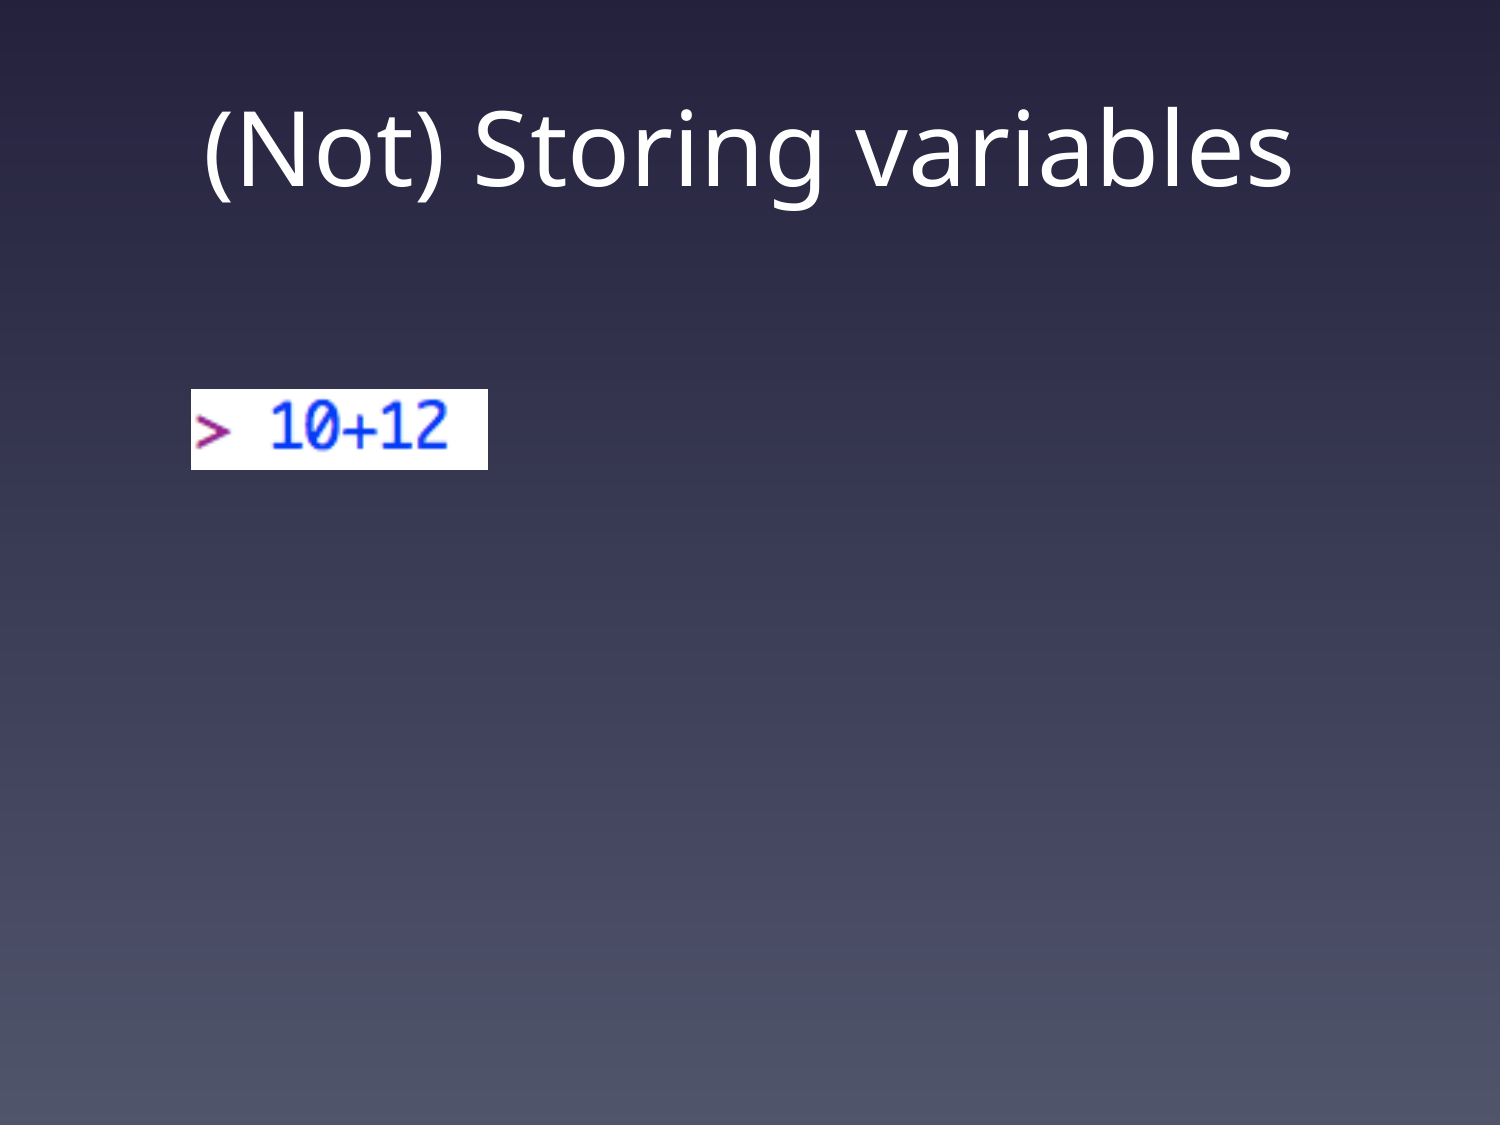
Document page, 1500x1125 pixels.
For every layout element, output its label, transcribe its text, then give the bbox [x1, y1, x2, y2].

title (Not) Storing variables [75, 75, 1425, 263]
picture [191, 388, 488, 470]
